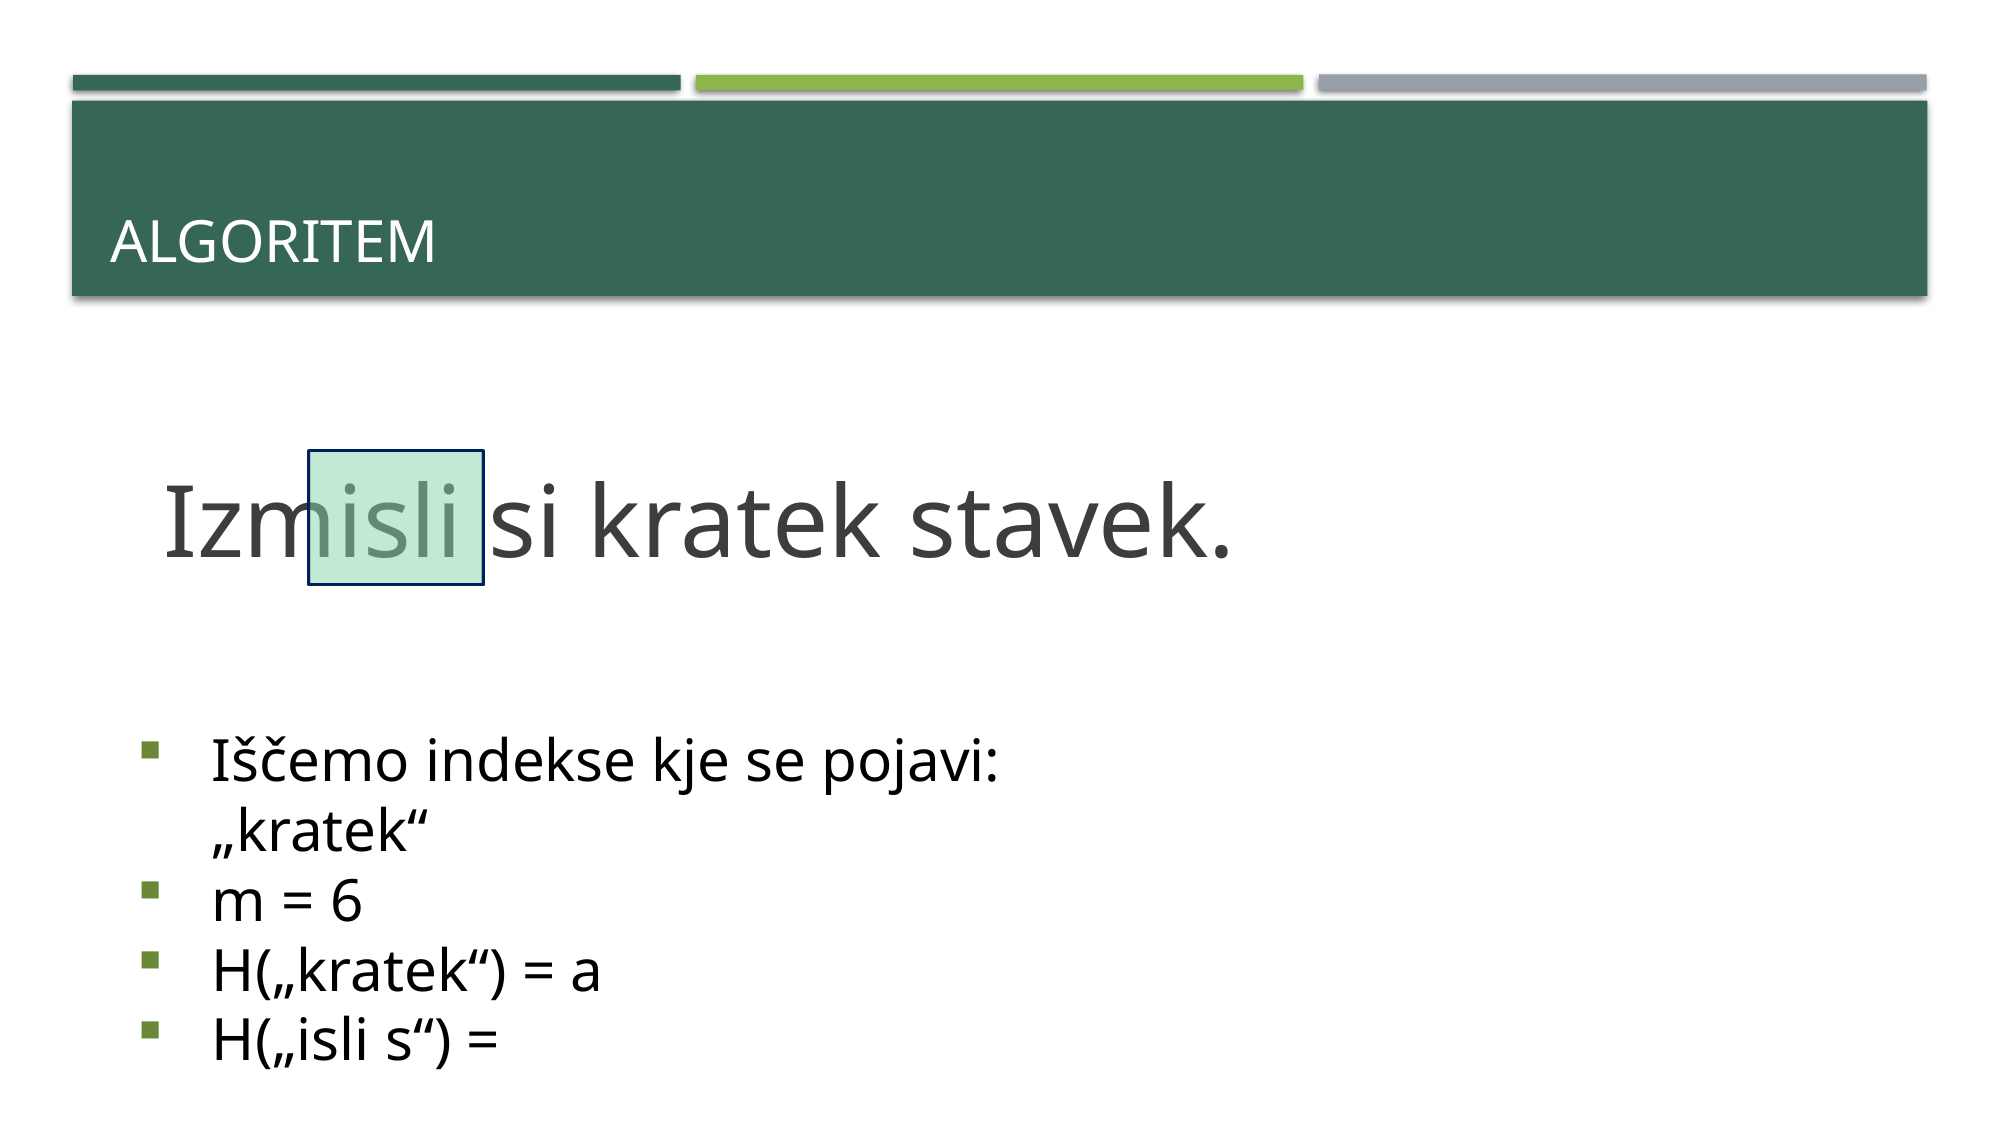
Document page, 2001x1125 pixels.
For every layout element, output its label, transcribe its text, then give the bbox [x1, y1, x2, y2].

list Izmisli si kratek stavek. [122, 434, 1932, 601]
title Algoritem [95, 115, 1905, 282]
picture [306, 449, 485, 587]
